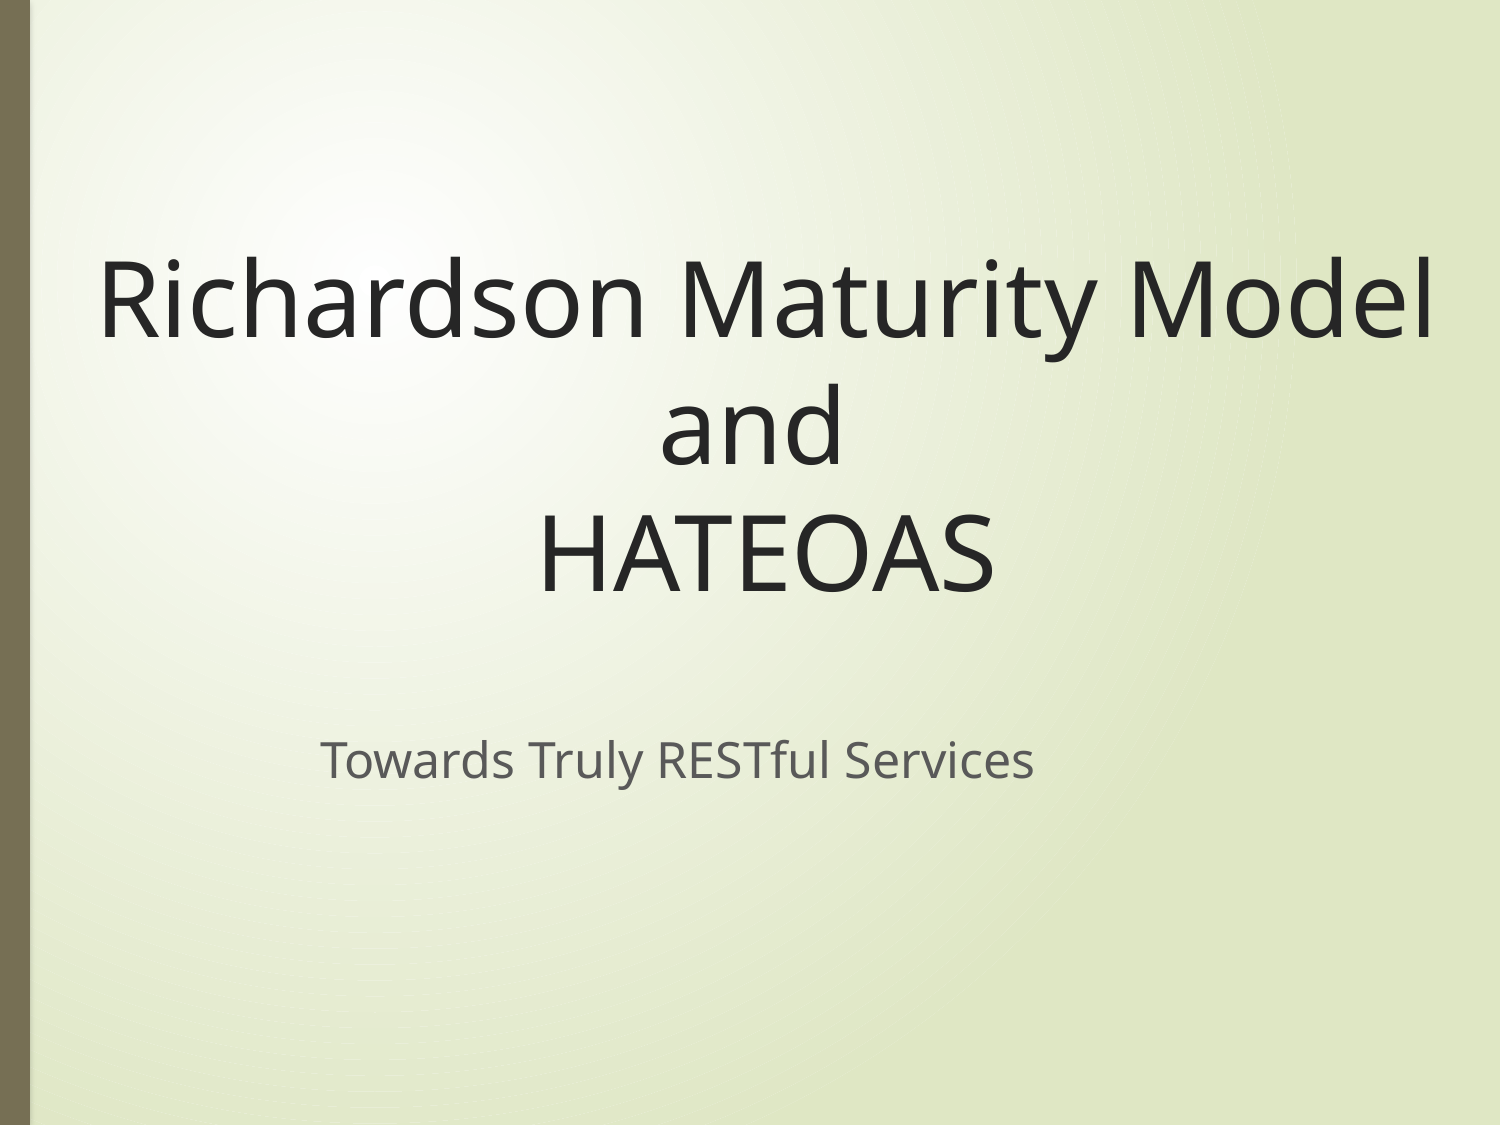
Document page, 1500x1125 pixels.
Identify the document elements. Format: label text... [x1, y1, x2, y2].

title Richardson Maturity Model and HATEOAS [64, 221, 1469, 621]
subtitle Towards Truly RESTful Services [305, 721, 1388, 906]
